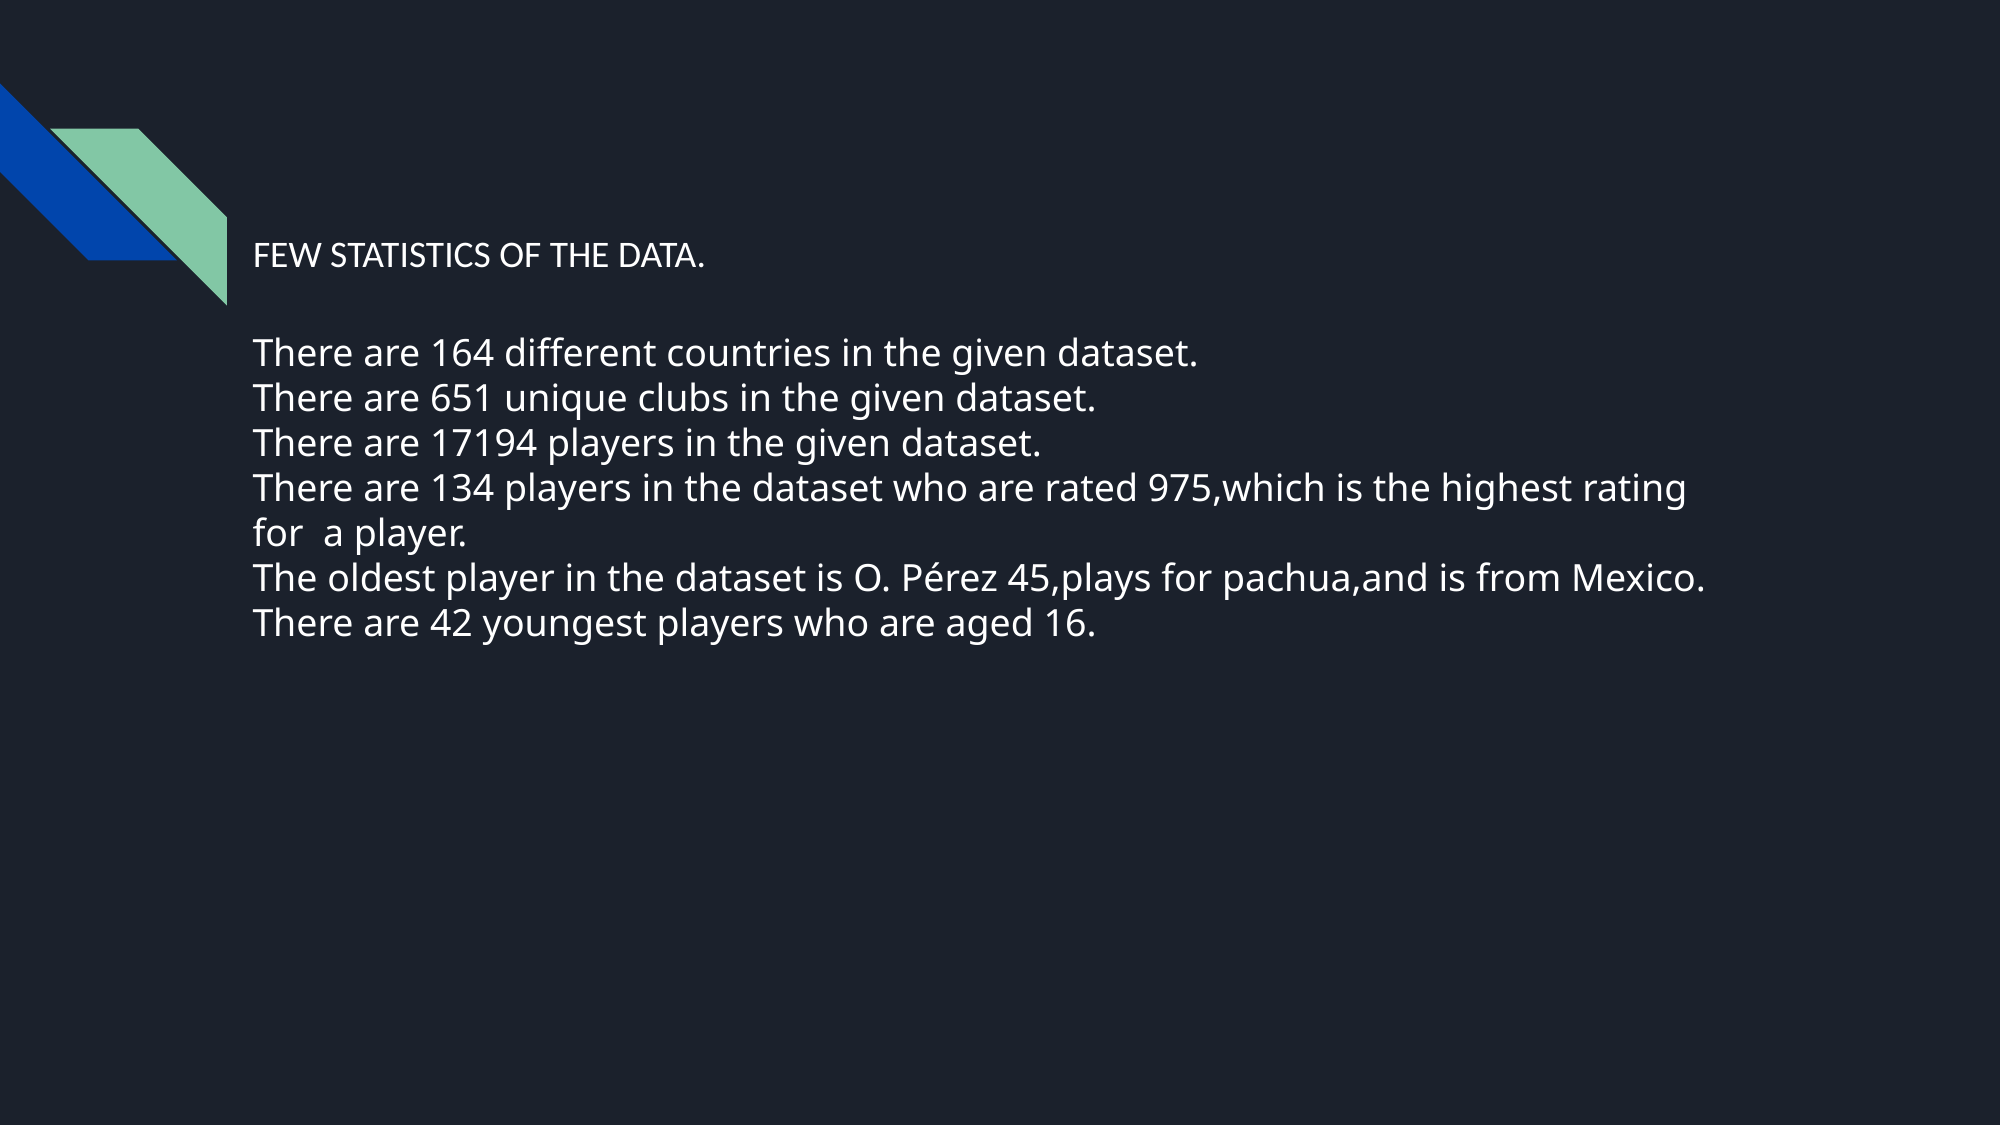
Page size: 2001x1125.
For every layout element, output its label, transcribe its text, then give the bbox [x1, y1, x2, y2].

title FEW STATISTICS OF THE DATA. [238, 227, 1814, 295]
text_box There are 164 different countries in the given dataset. There are 651 unique clubs in the given dataset. There are 17194 players in the given dataset. There are 134 players in the dataset who are rated 975,which is the highest rating for a player. The oldest player in the dataset is O. Pérez 45,plays for pachua,and is from Mexico. There are 42 youngest players who are aged 16. [237, 321, 1747, 697]
